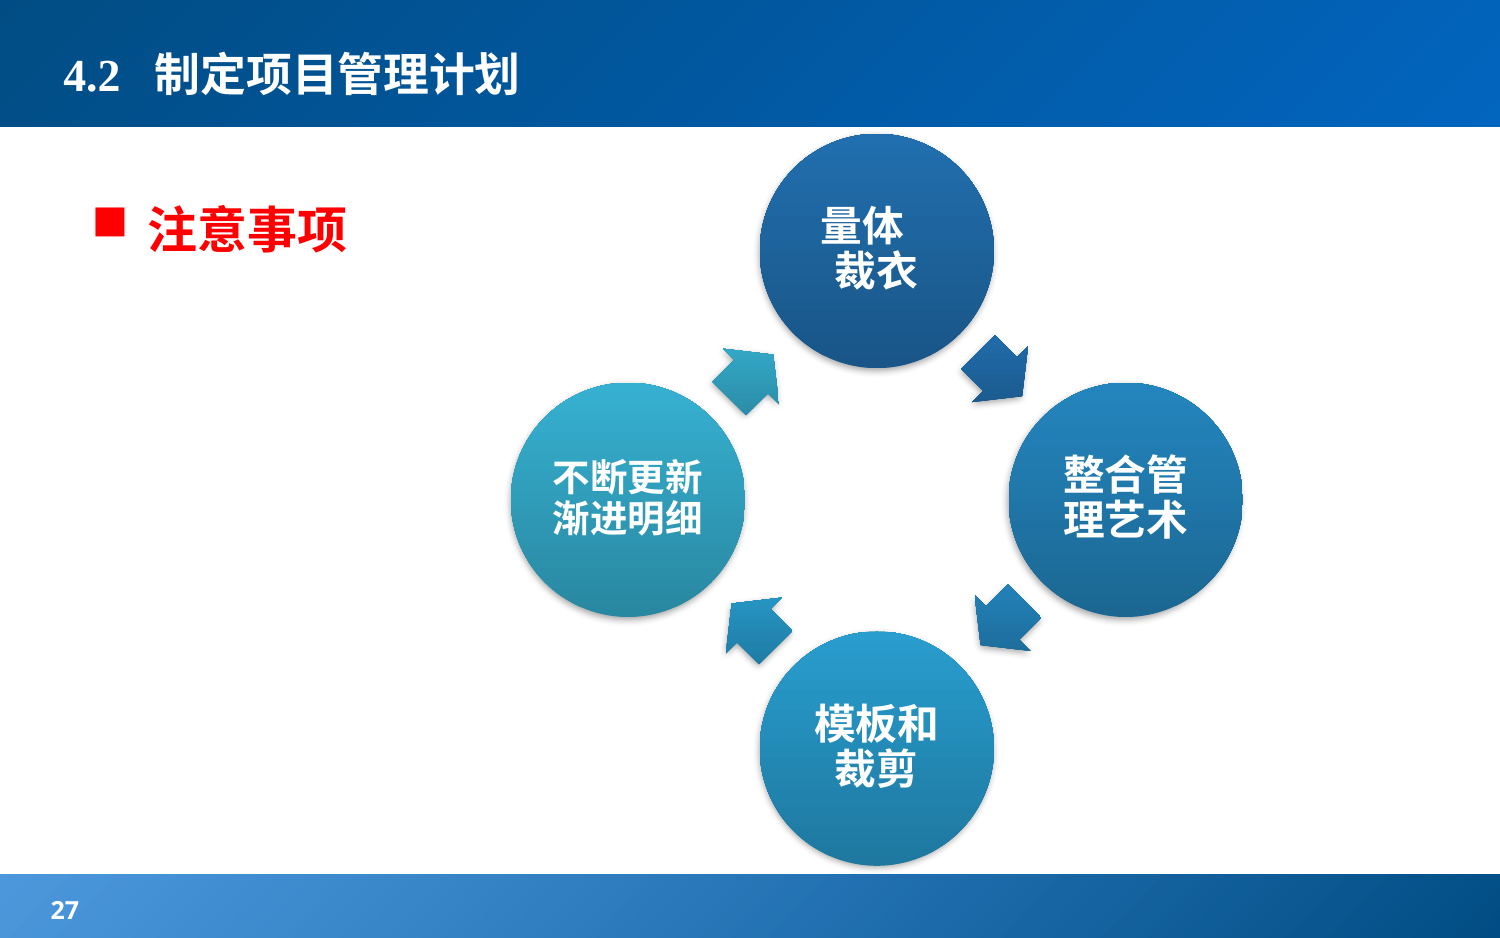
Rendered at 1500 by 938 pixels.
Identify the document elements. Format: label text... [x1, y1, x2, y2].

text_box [312, 133, 1442, 867]
text_box 注意事项 [76, 161, 307, 764]
title 4.2 制定项目管理计划 [48, 19, 1005, 127]
